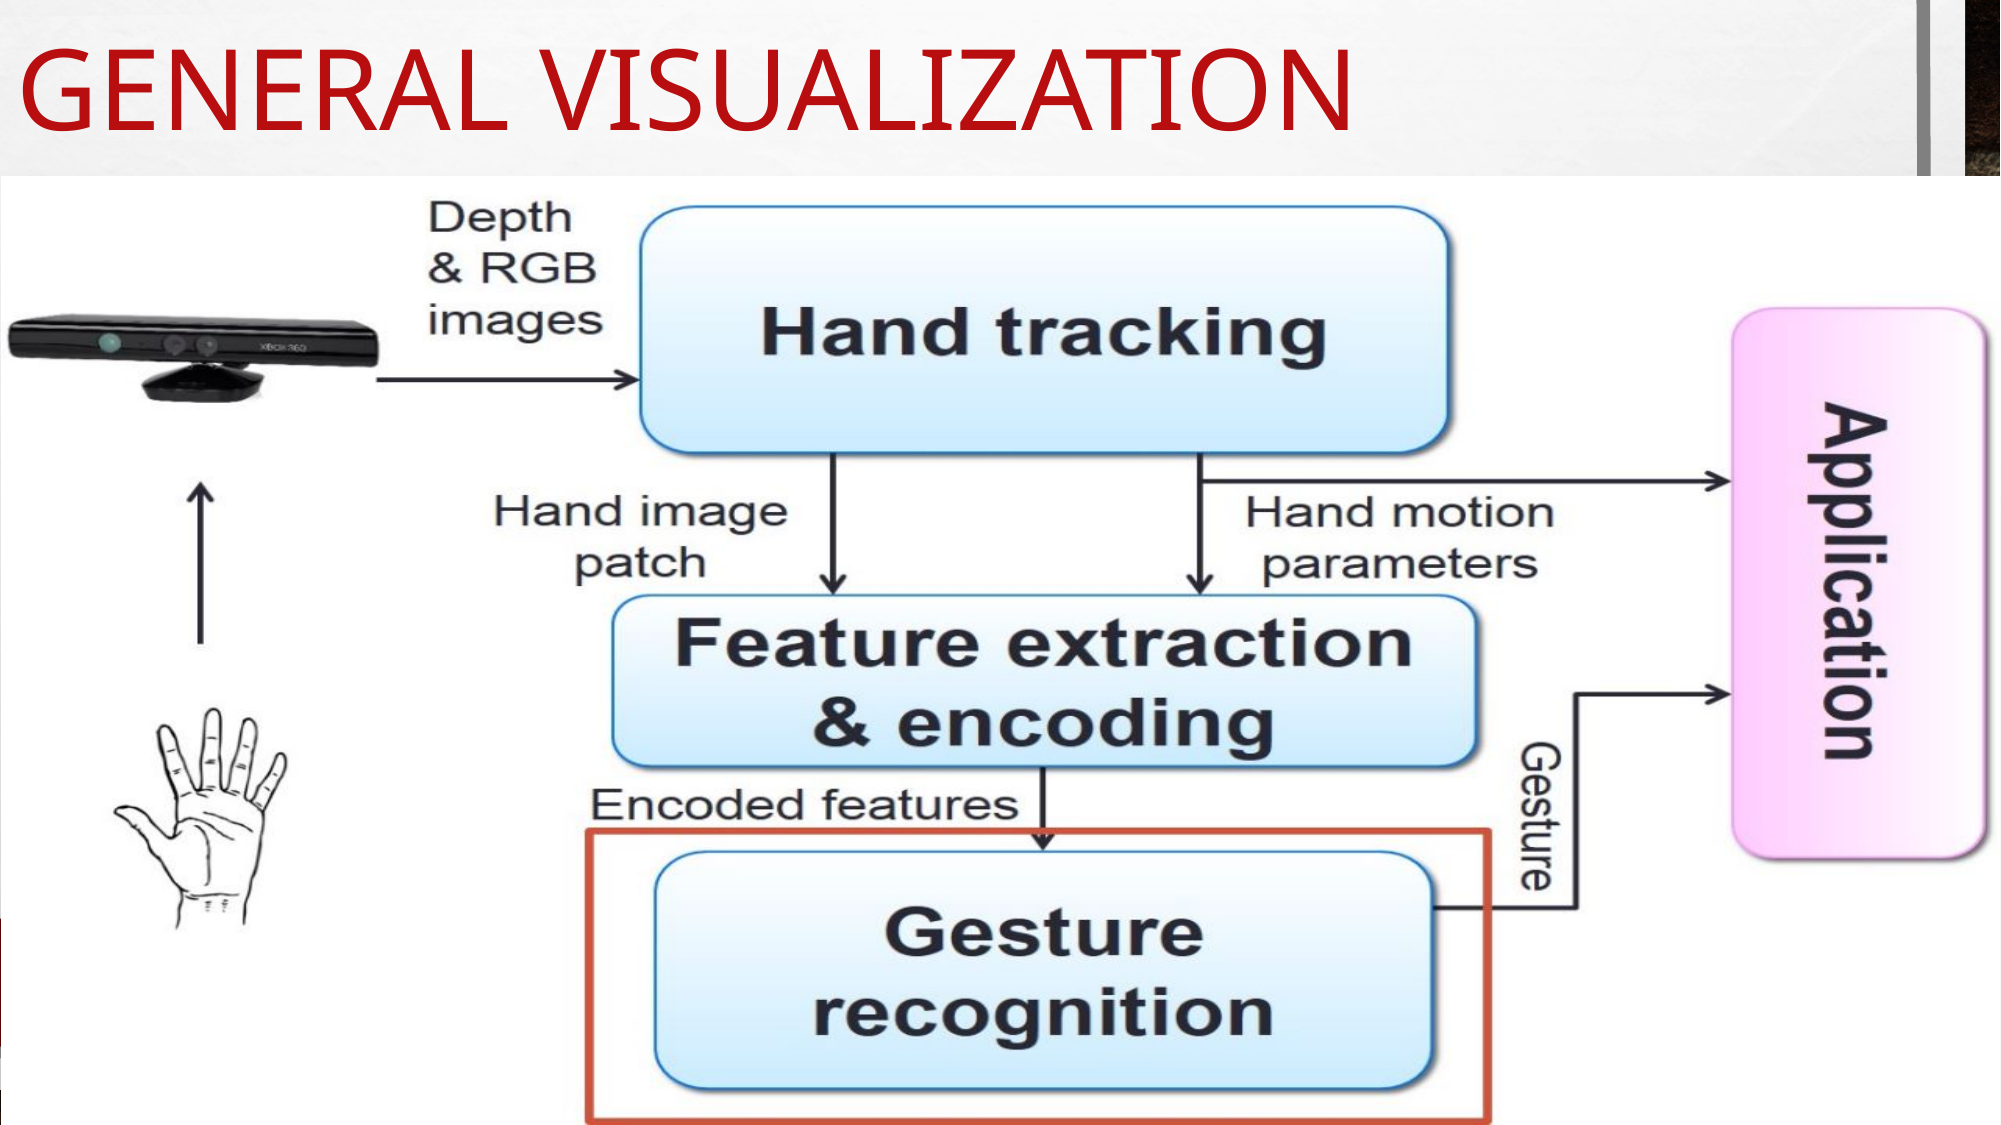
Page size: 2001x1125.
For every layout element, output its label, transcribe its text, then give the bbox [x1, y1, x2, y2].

picture [1966, 0, 2000, 176]
title GENERAL VISUALIZATION [1, 0, 1708, 176]
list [1, 176, 2000, 1125]
